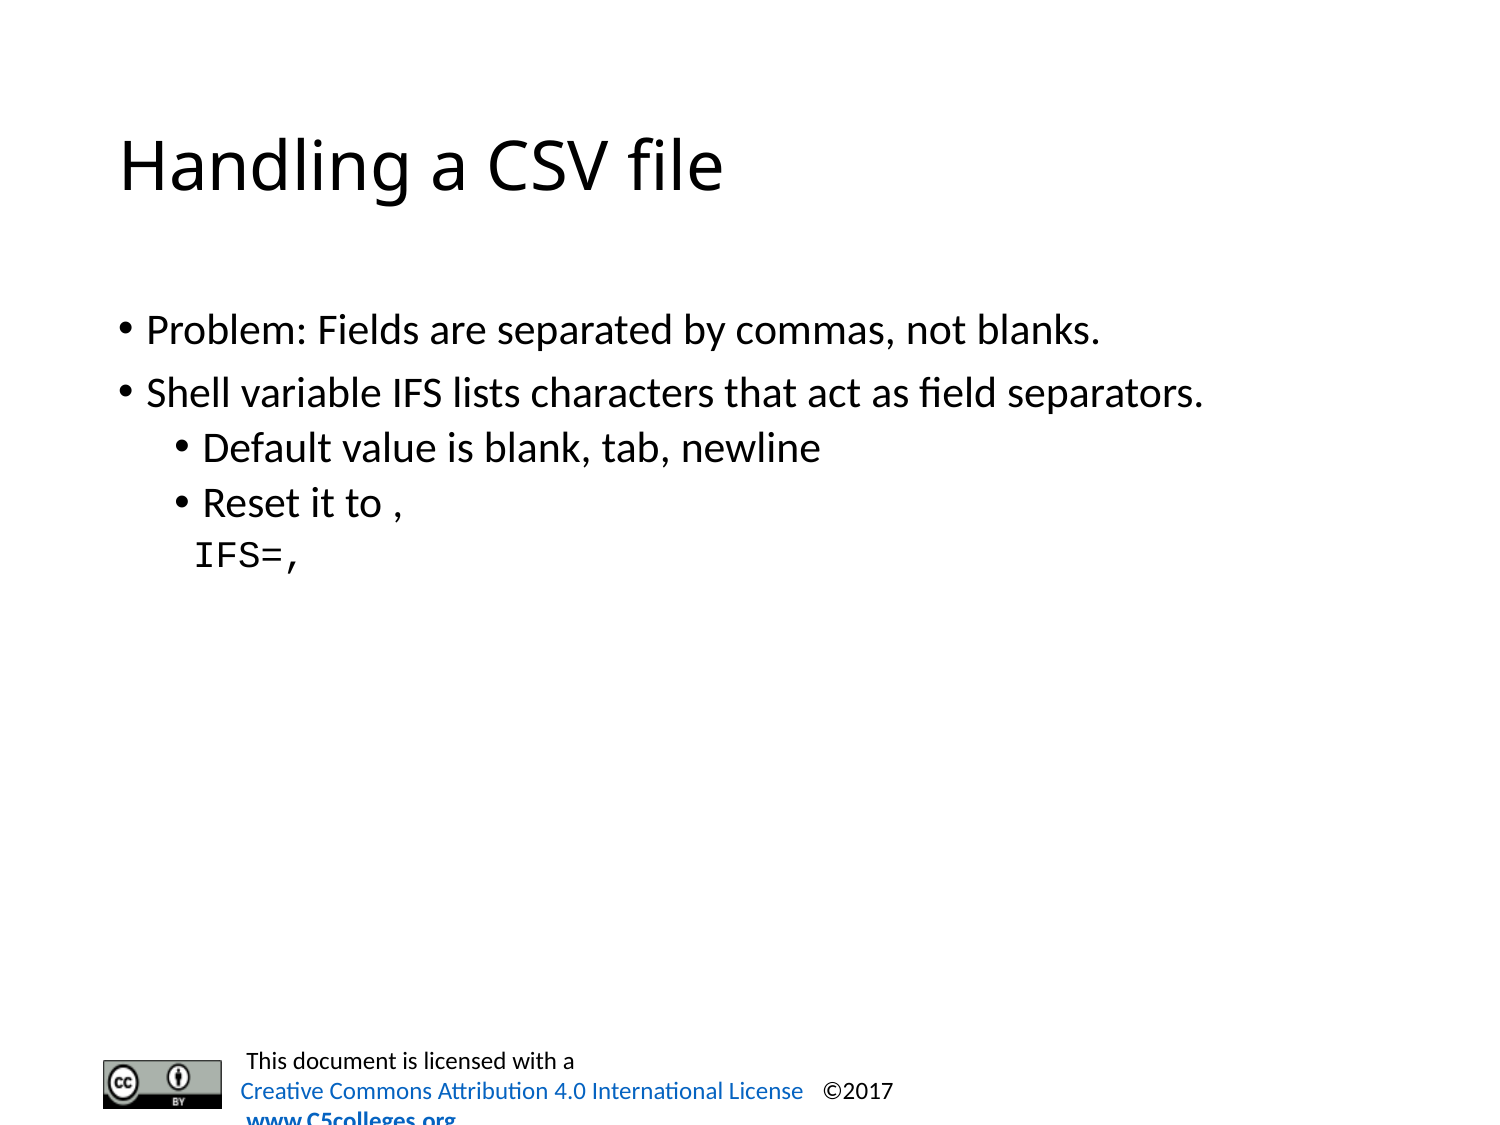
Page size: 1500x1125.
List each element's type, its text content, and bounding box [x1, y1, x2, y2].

picture [103, 1060, 222, 1109]
list Problem: Fields are separated by commas, not blanks. Shell variable IFS lists characters that act as field separators. Default value is blank, tab, newline Reset it to , IFS=, [103, 299, 1397, 1014]
title Handling a CSV file [103, 59, 1397, 278]
